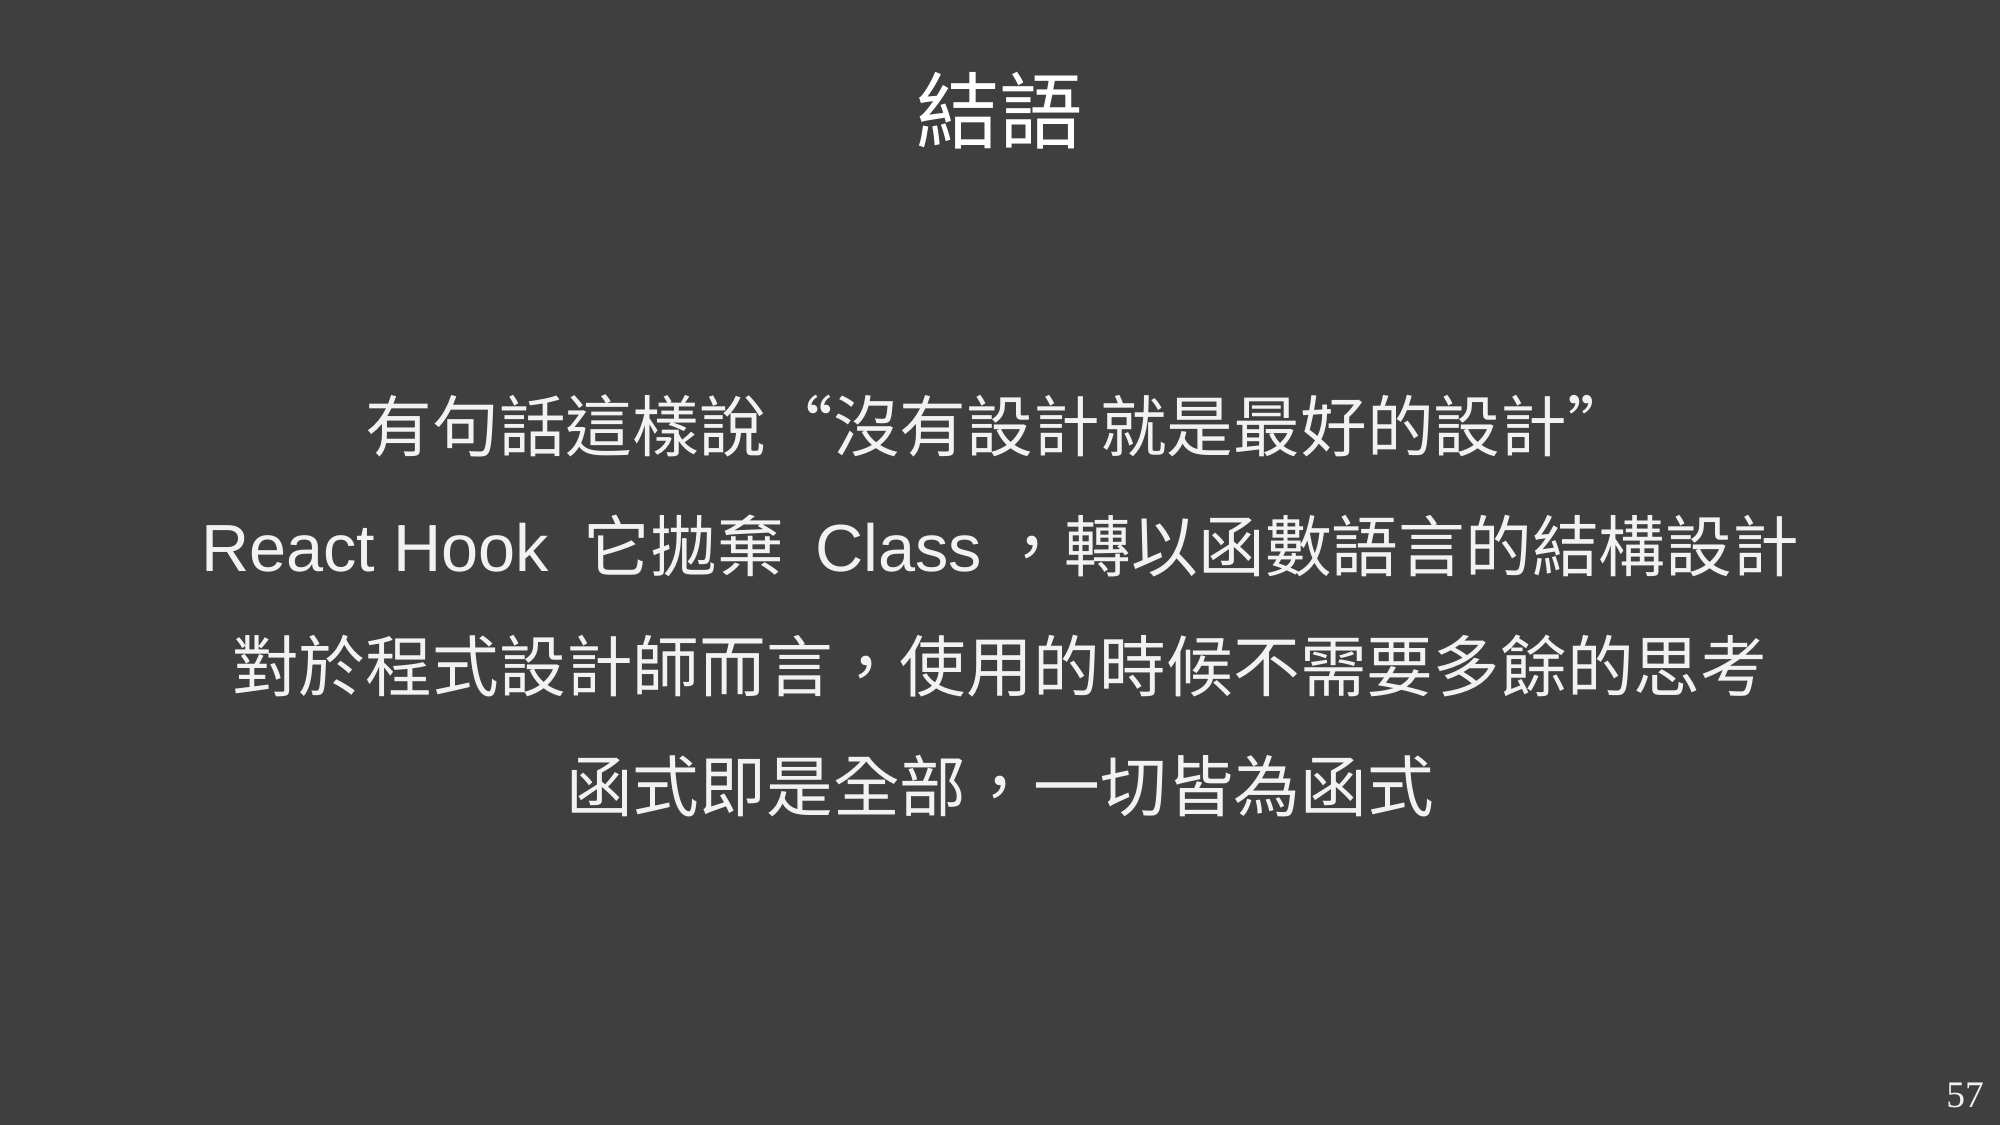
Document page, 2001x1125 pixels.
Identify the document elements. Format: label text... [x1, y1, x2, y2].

text_box 有句話這樣說“沒有設計就是最好的設計” React Hook 它拋棄 Class，轉以函數語言的結構設計 對於程式設計師而言，使用的時候不需要多餘的思考 函式即是全部，一切皆為函式 [172, 337, 1828, 832]
list 結語 [0, 70, 2000, 162]
slide_number 57 [1747, 1062, 1999, 1123]
